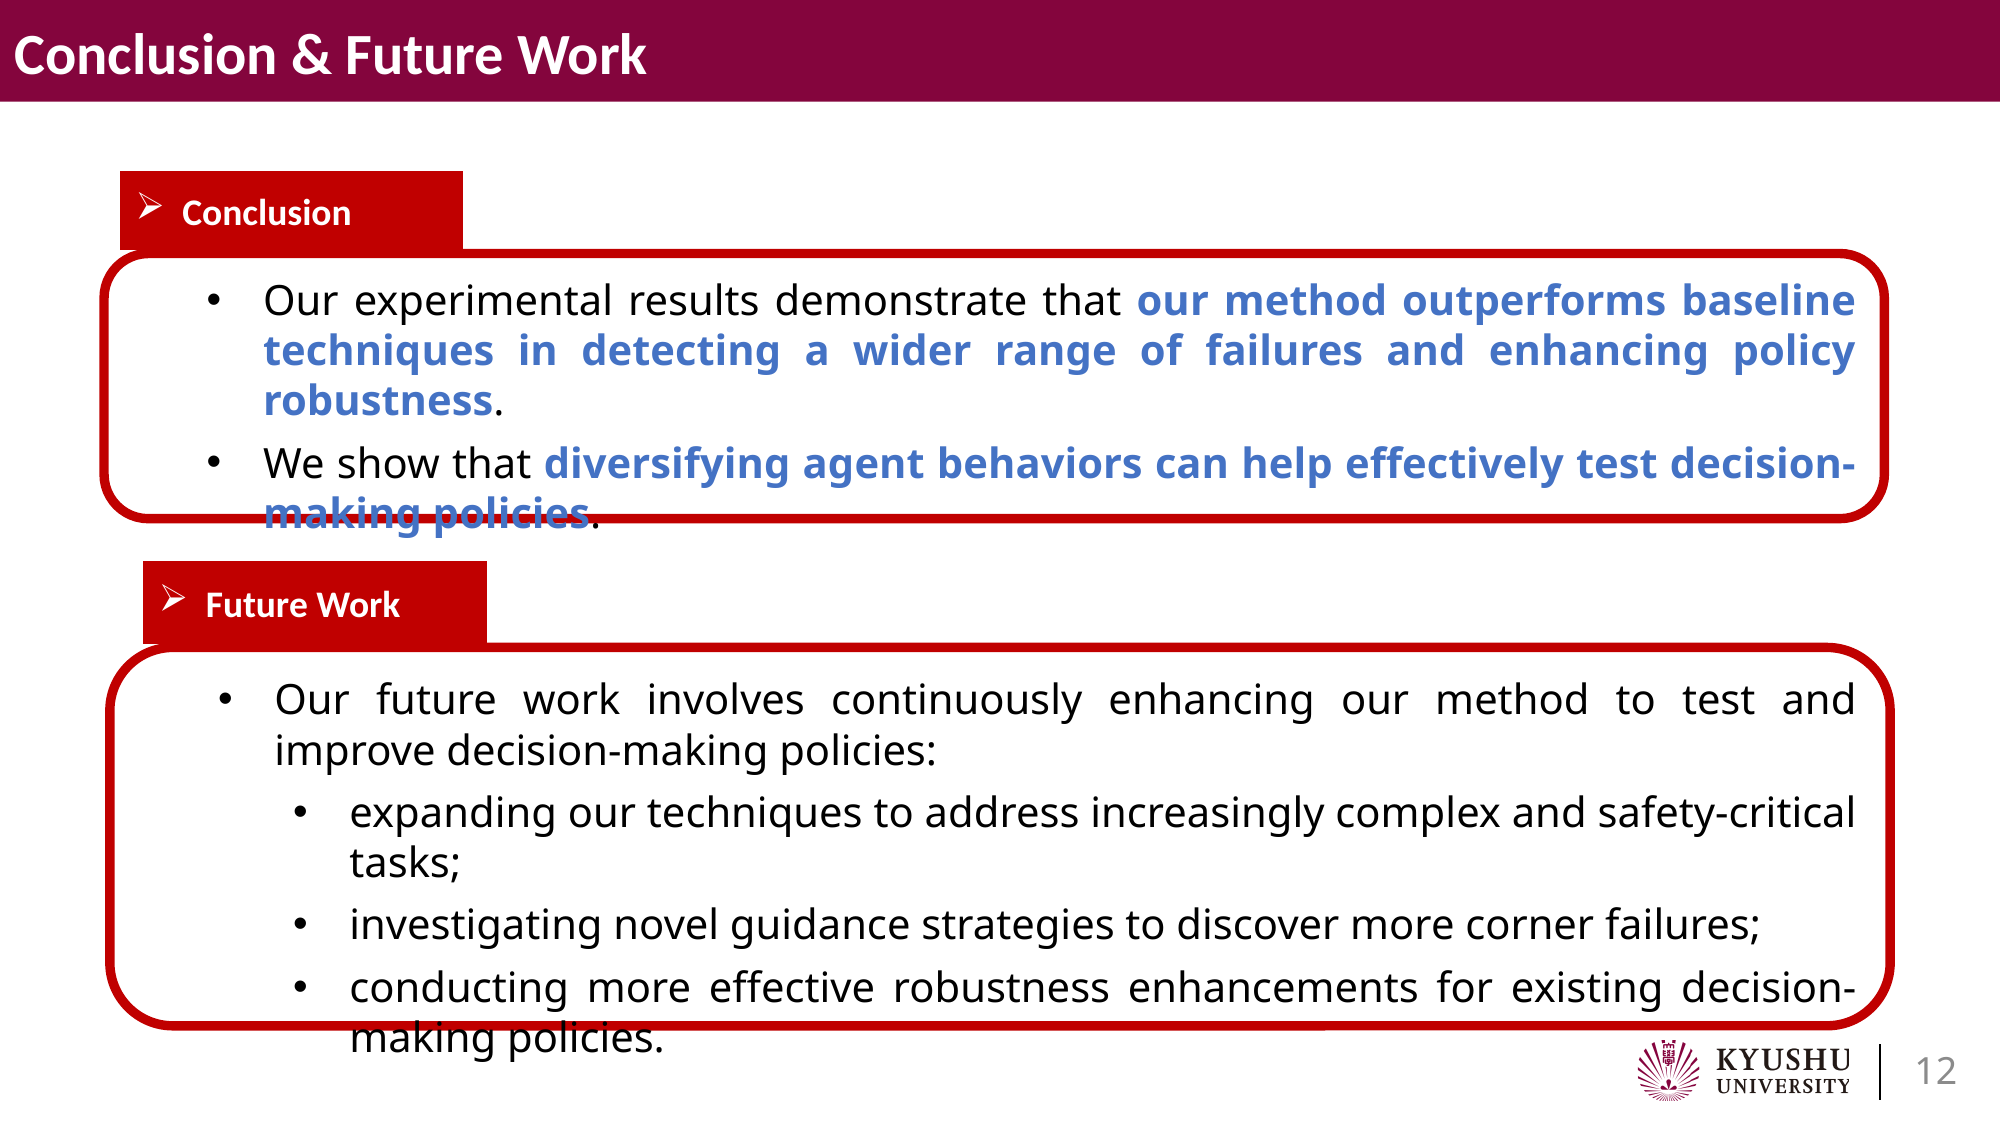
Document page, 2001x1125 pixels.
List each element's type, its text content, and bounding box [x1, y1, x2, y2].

slide_number 12 [1884, 1050, 1988, 1094]
text_box Future Work [143, 561, 487, 644]
text_box Our future work involves continuously enhancing our method to test and improve decision-making policies: expanding our techniques to address increasingly complex and safety-critical tasks; investigating novel guidance strategies to discover more corner failures; conducting more effective robustness enhancements for existing decision-making policies. [108, 646, 1892, 1027]
text_box Conclusion & Future Work [0, 8, 1749, 94]
text_box Our experimental results demonstrate that our method outperforms baseline techniques in detecting a wider range of failures and enhancing policy robustness. We show that diversifying agent behaviors can help effectively test decision-making policies. [103, 252, 1886, 520]
text_box Conclusion [120, 171, 463, 250]
